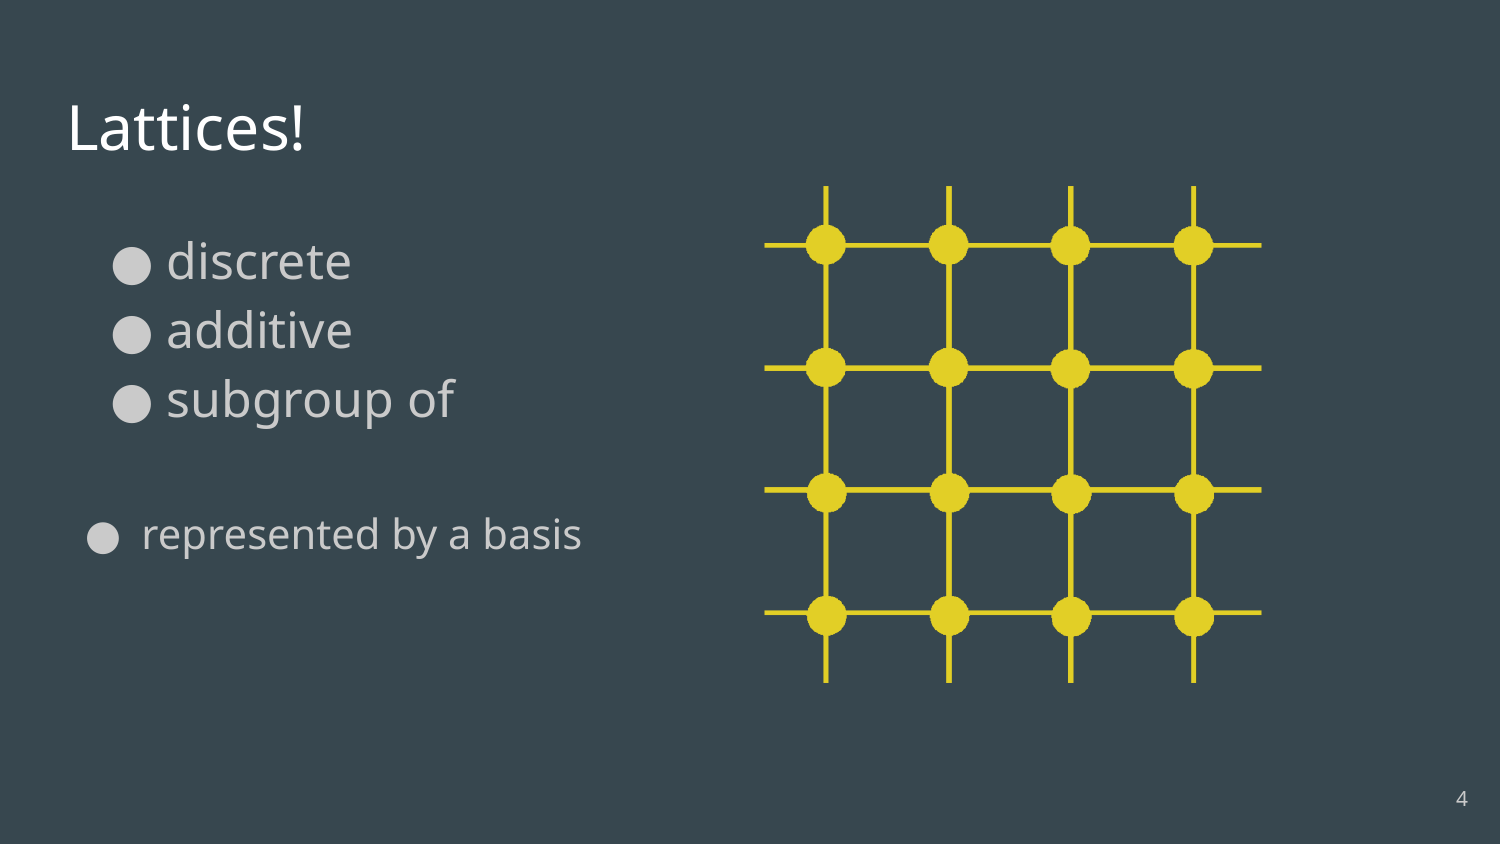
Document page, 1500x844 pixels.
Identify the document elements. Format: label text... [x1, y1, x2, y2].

title Lattices! [51, 72, 309, 167]
picture [314, 63, 1500, 844]
